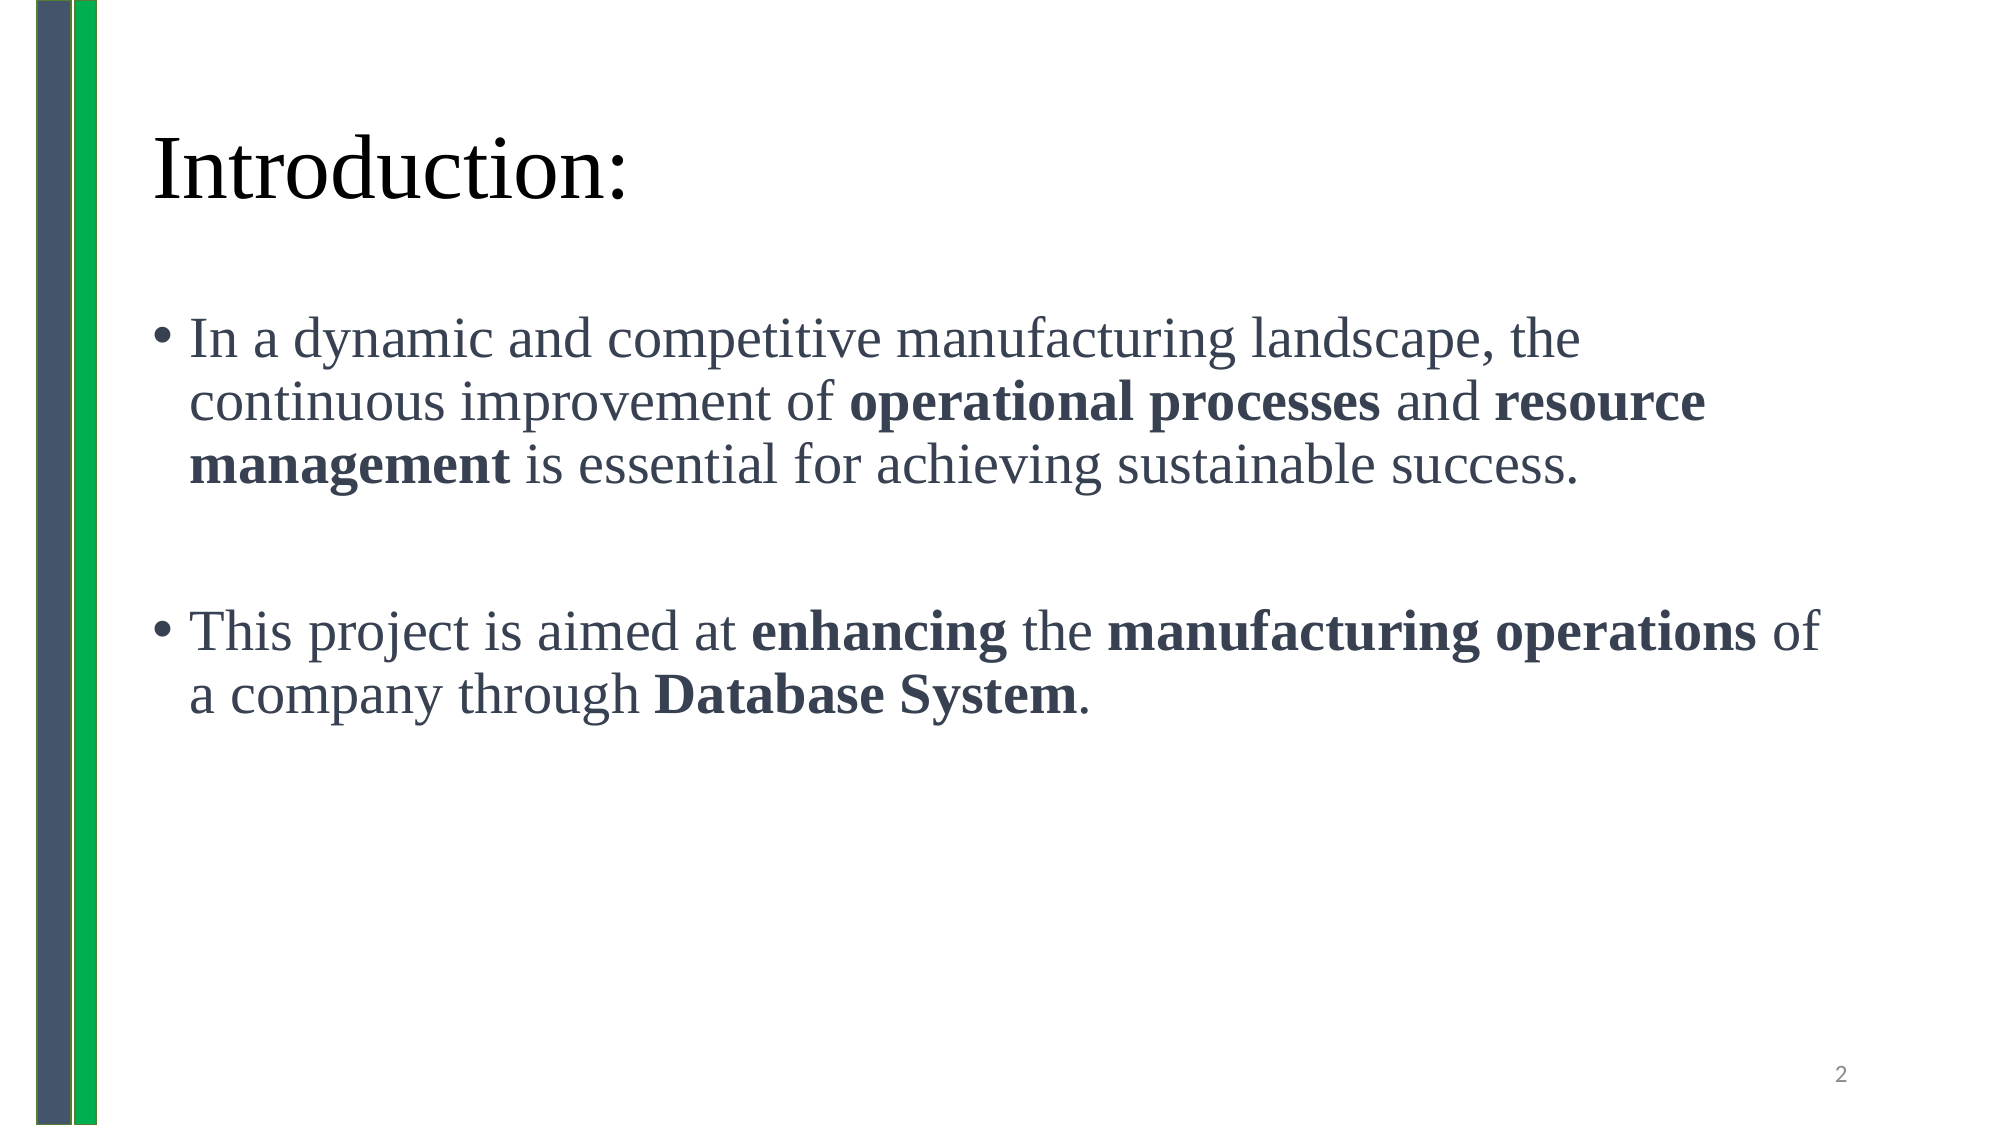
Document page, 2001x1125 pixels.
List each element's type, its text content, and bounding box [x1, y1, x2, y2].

list In a dynamic and competitive manufacturing landscape, the continuous improvement of operational processes and resource management is essential for achieving sustainable success. This project is aimed at enhancing the manufacturing operations of a company through Database System. [137, 299, 1863, 1014]
slide_number 2 [1412, 1042, 1863, 1103]
text_box [74, 0, 97, 1125]
title Introduction: [137, 59, 1863, 278]
text_box [36, 0, 72, 1125]
